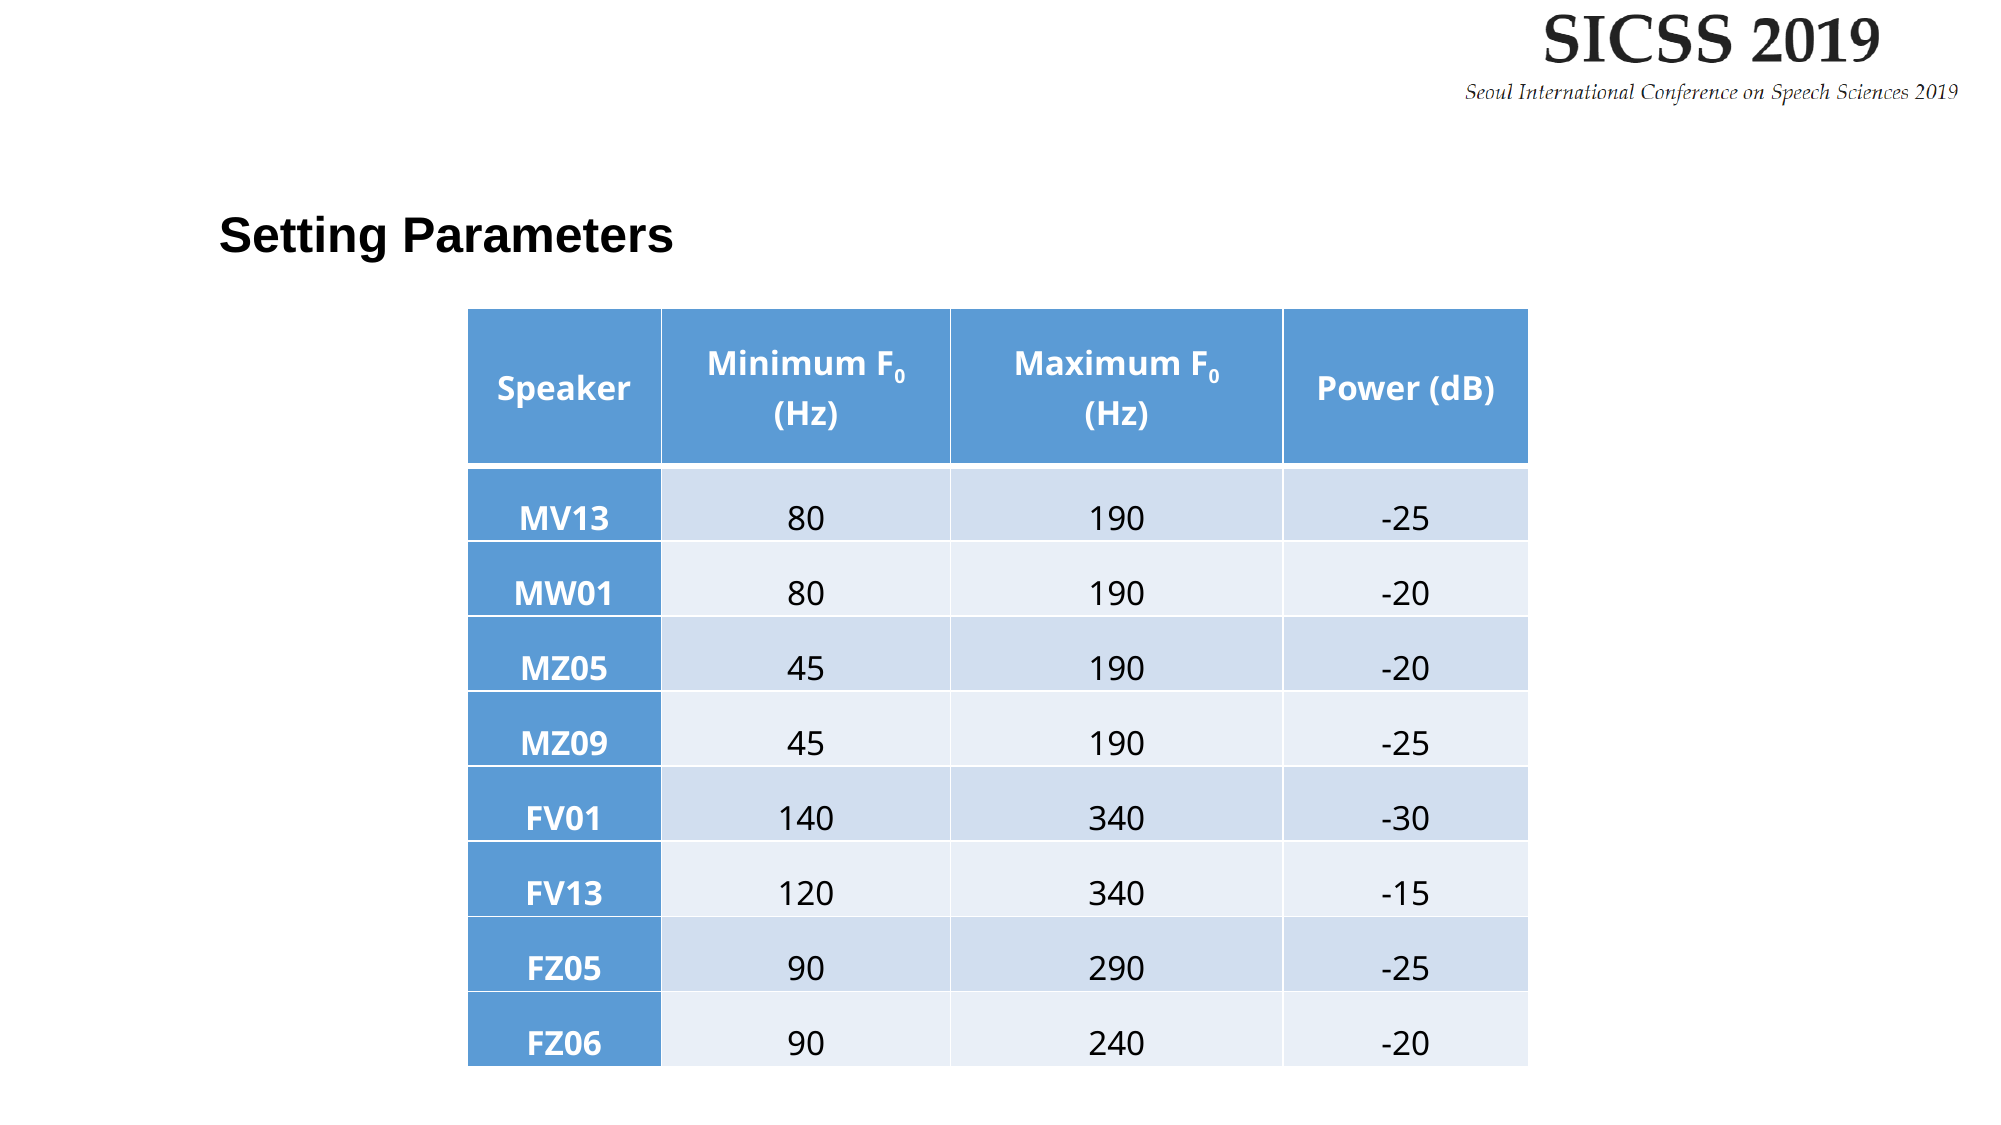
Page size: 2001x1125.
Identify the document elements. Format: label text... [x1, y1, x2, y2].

table_cell 190 [951, 542, 1282, 615]
table_cell 120 [662, 842, 950, 916]
table_cell MW01 [468, 542, 661, 615]
table_cell -25 [1284, 917, 1528, 991]
table_cell 190 [951, 617, 1282, 690]
table_header Minimum F0 (Hz) [662, 309, 950, 463]
table_cell MZ09 [468, 692, 661, 765]
table_cell 290 [951, 917, 1282, 991]
table_header Power (dB) [1284, 309, 1528, 463]
table_cell 80 [662, 469, 950, 540]
table_cell 340 [951, 767, 1282, 840]
table_cell 140 [662, 767, 950, 840]
picture [1454, 0, 1976, 120]
table_cell FV01 [468, 767, 661, 840]
table_cell -25 [1284, 692, 1528, 765]
table_cell 190 [951, 692, 1282, 765]
table_header Speaker [468, 309, 661, 463]
table_cell MZ05 [468, 617, 661, 690]
table_cell -20 [1284, 992, 1528, 1066]
table_cell MV13 [468, 469, 661, 540]
table_cell 45 [662, 617, 950, 690]
table_cell FZ06 [468, 992, 661, 1066]
table_cell 90 [662, 992, 950, 1066]
table_cell 240 [951, 992, 1282, 1066]
table_cell FZ05 [468, 917, 661, 991]
table_cell 45 [662, 692, 950, 765]
table_cell -20 [1284, 617, 1528, 690]
table_cell 80 [662, 542, 950, 615]
table_cell -30 [1284, 767, 1528, 840]
table_header Maximum F0 (Hz) [951, 309, 1282, 463]
table_cell -20 [1284, 542, 1528, 615]
table_cell FV13 [468, 842, 661, 916]
table_cell 340 [951, 842, 1282, 916]
table_cell 190 [951, 469, 1282, 540]
table_cell -15 [1284, 842, 1528, 916]
text_box Setting Parameters [204, 194, 1653, 270]
table_cell 90 [662, 917, 950, 991]
table_cell -25 [1284, 469, 1528, 540]
